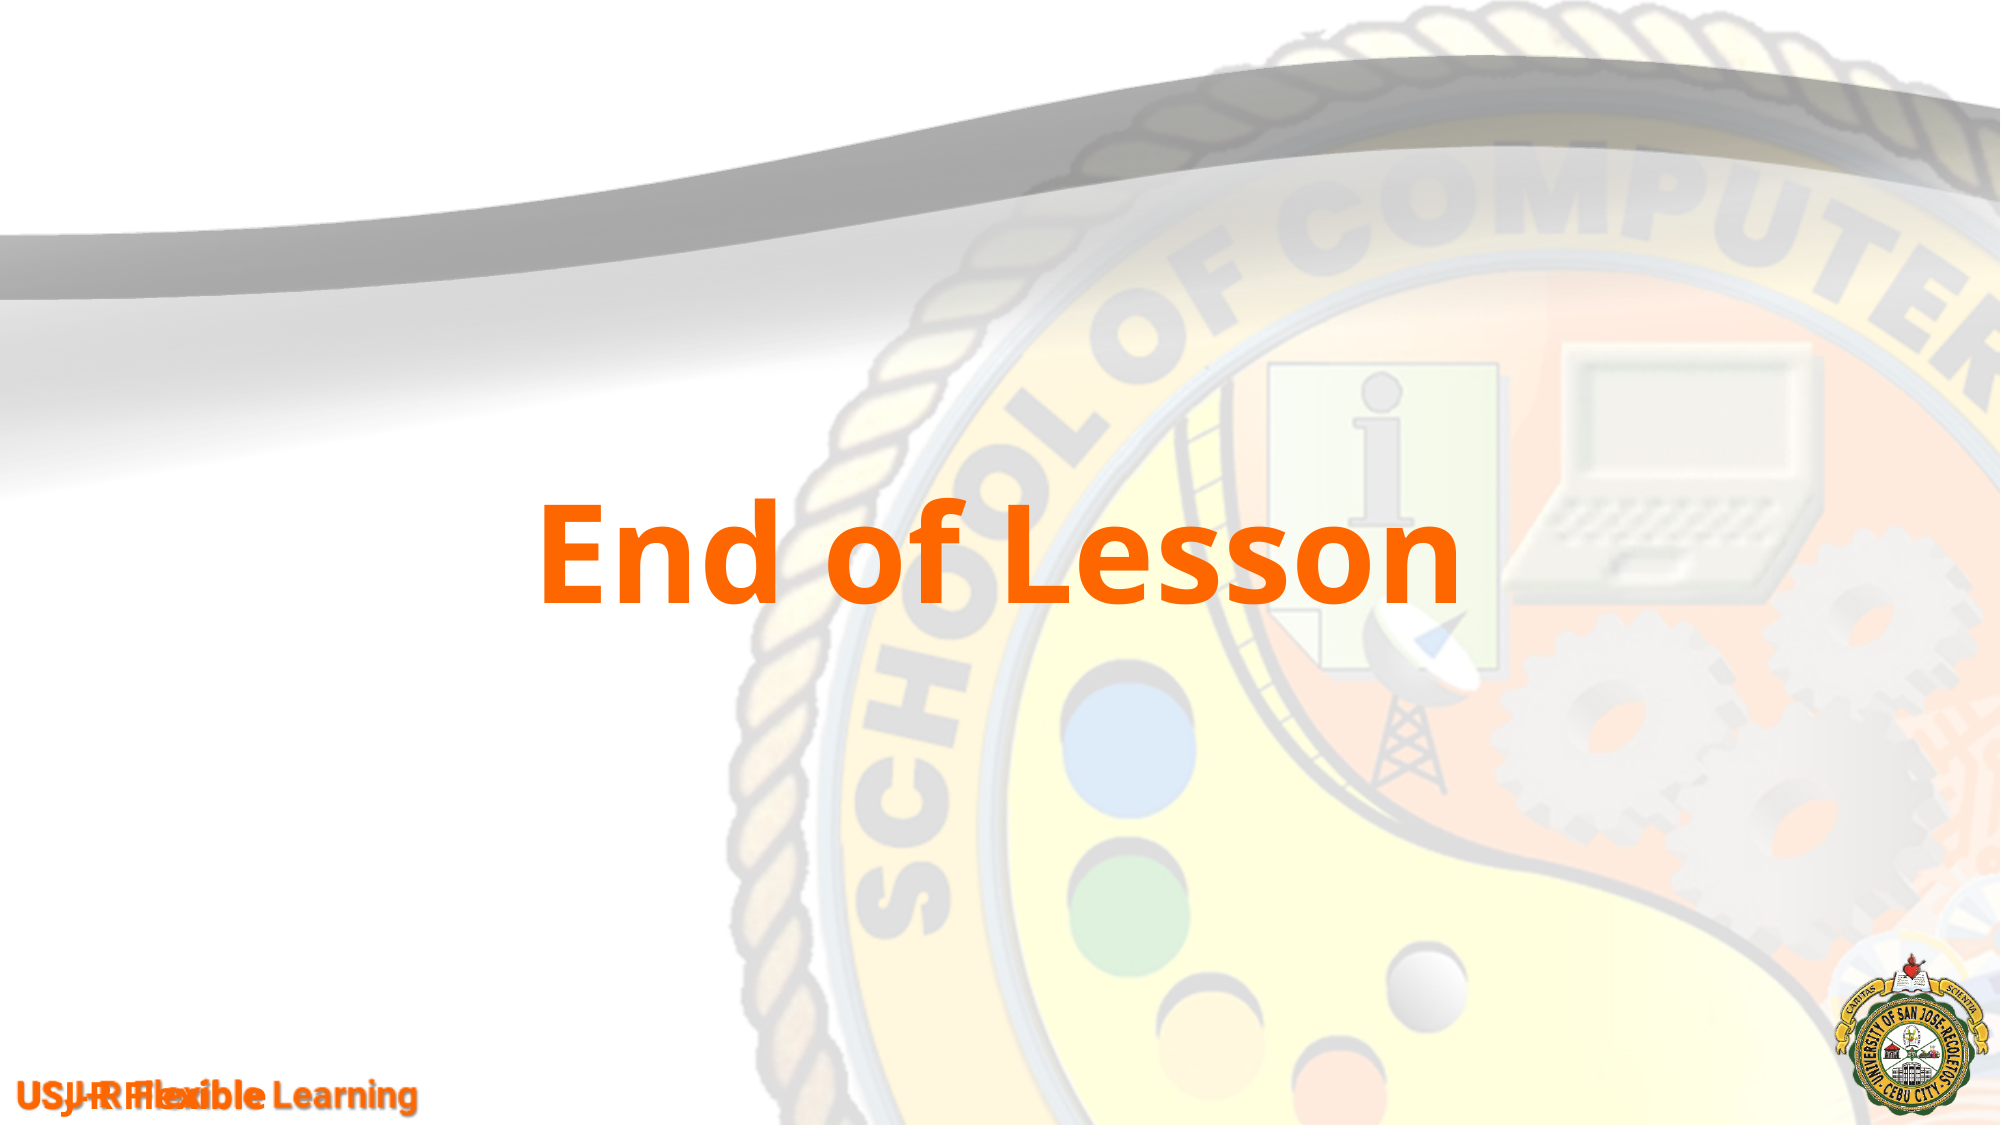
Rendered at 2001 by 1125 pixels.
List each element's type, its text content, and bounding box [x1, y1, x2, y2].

picture [0, 755, 2000, 1125]
picture [0, 0, 2000, 363]
title End of Lesson [0, 363, 2000, 755]
